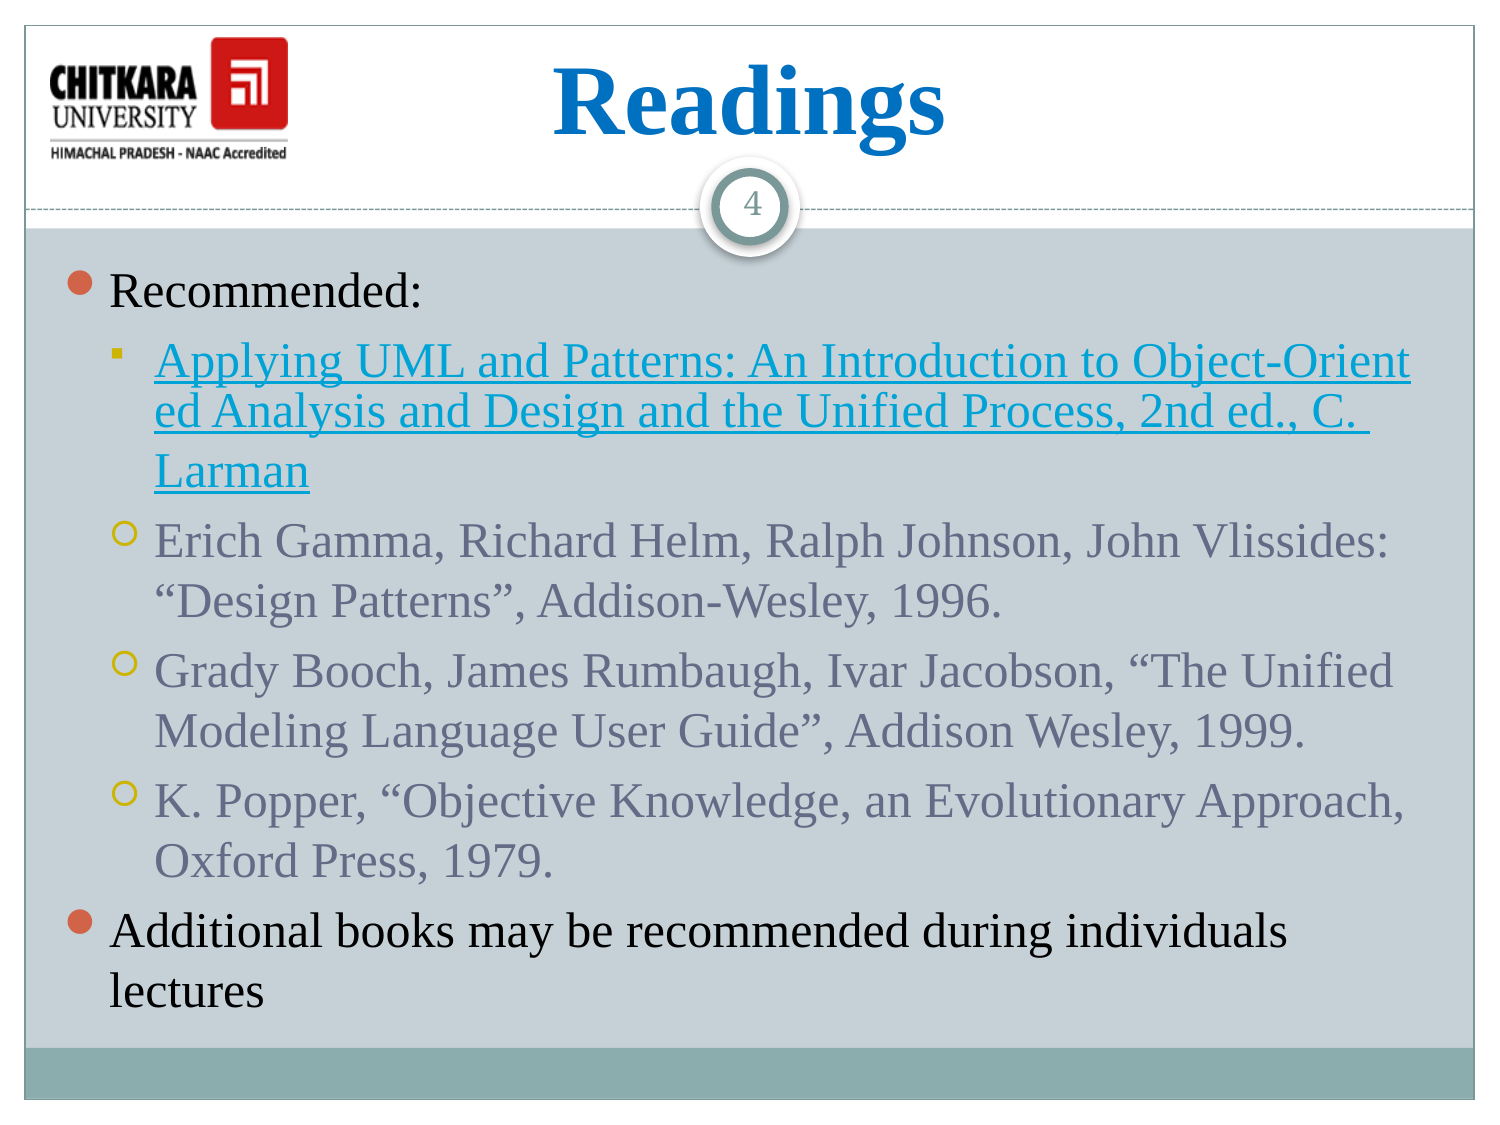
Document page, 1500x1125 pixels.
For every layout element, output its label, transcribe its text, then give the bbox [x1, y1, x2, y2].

picture [49, 37, 288, 163]
list Recommended: Applying UML and Patterns: An Introduction to Object-Oriented Analysis and Design and the Unified Process, 2nd ed., C. Larman Erich Gamma, Richard Helm, Ralph Johnson, John Vlissides: “Design Patterns”, Addison-Wesley, 1996. Grady Booch, James Rumbaugh, Ivar Jacobson, “The Unified Modeling Language User Guide”, Addison Wesley, 1999. K. Popper, “Objective Knowledge, an Evolutionary Approach, Oxford Press, 1979. Additional books may be recommended during individuals lectures [49, 250, 1445, 1001]
title Readings [289, 37, 1450, 162]
slide_number 4 [715, 168, 791, 241]
